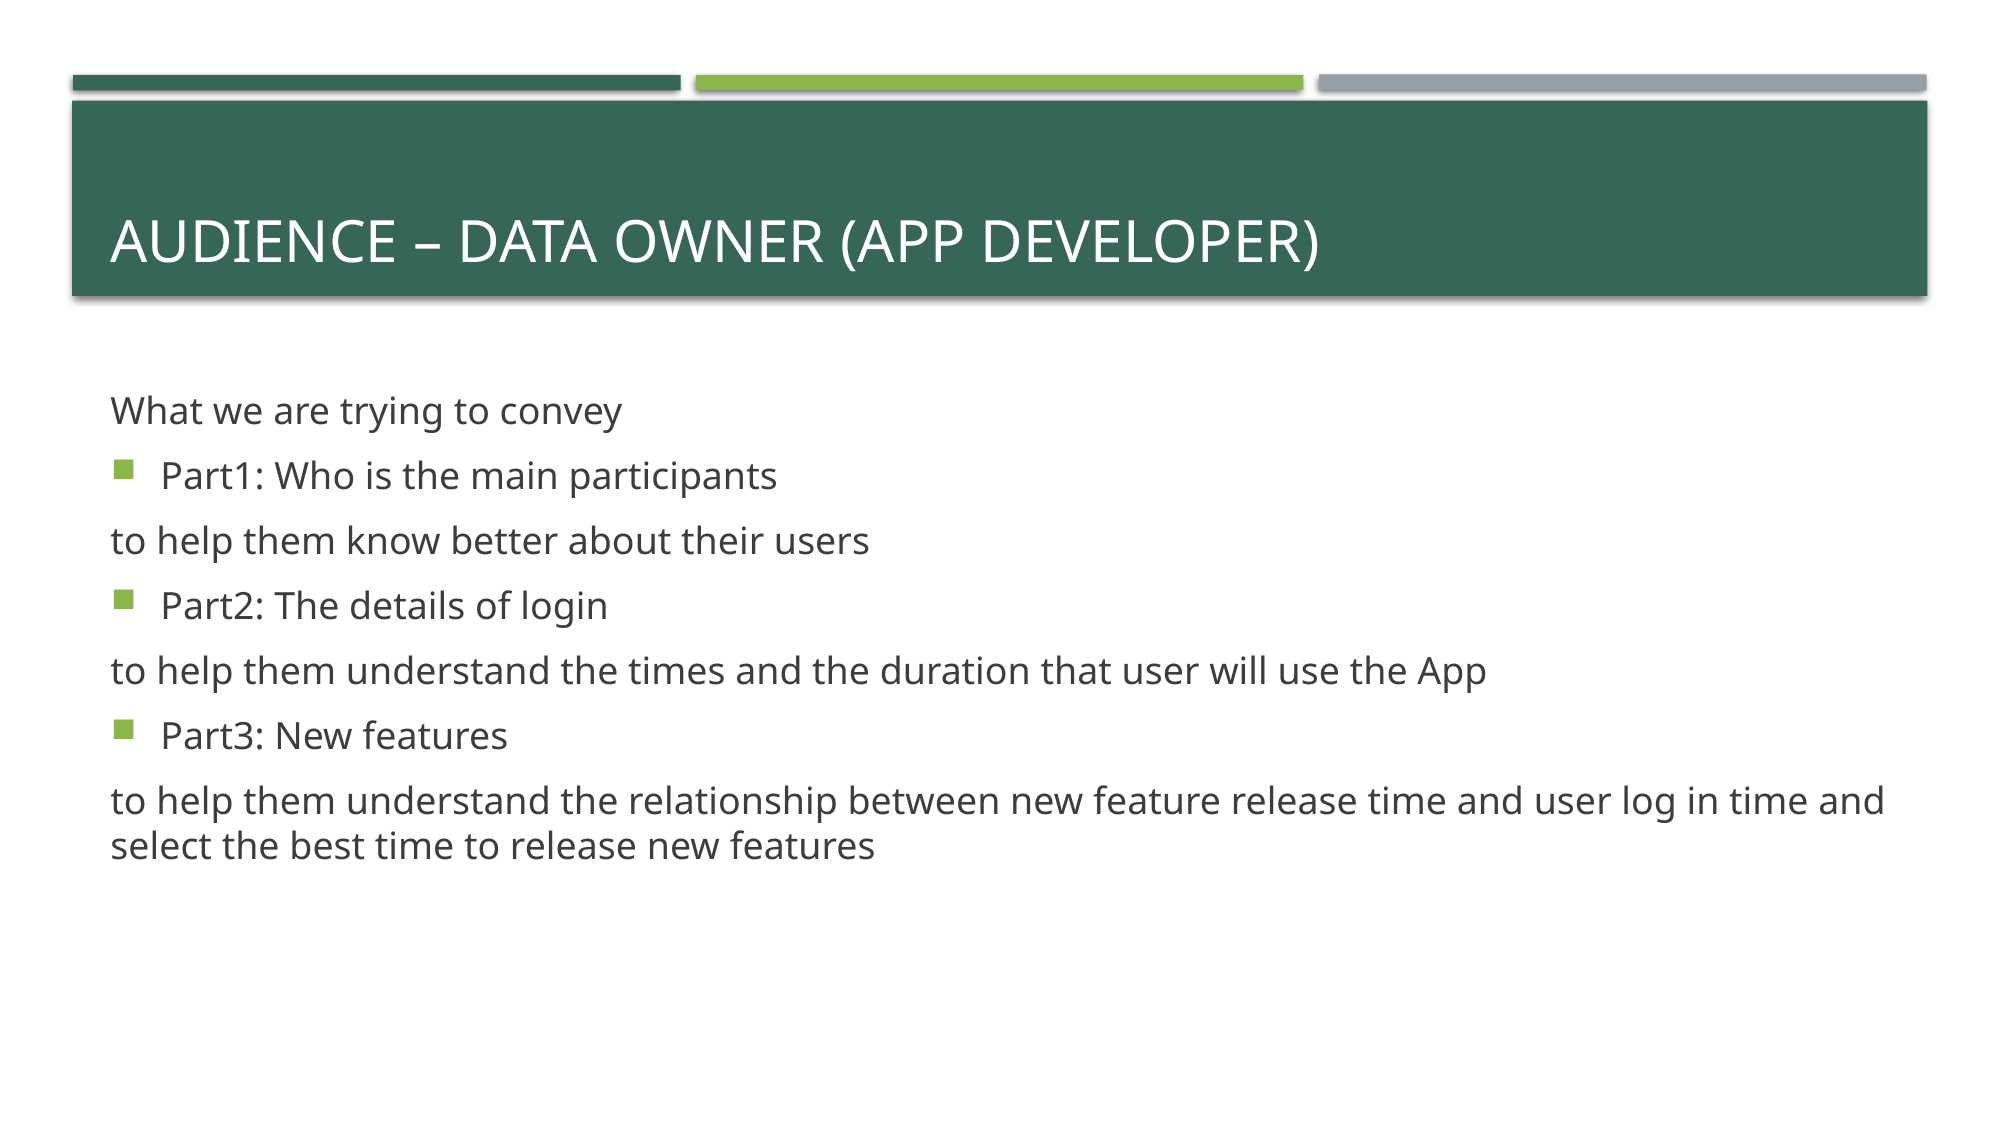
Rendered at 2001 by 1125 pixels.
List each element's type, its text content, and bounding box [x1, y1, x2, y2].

list What we are trying to convey Part1: Who is the main participants to help them know better about their users Part2: The details of login to help them understand the times and the duration that user will use the App Part3: New features to help them understand the relationship between new feature release time and user log in time and select the best time to release new features [95, 357, 1905, 962]
title Audience – Data Owner (App Developer) [95, 115, 1905, 282]
